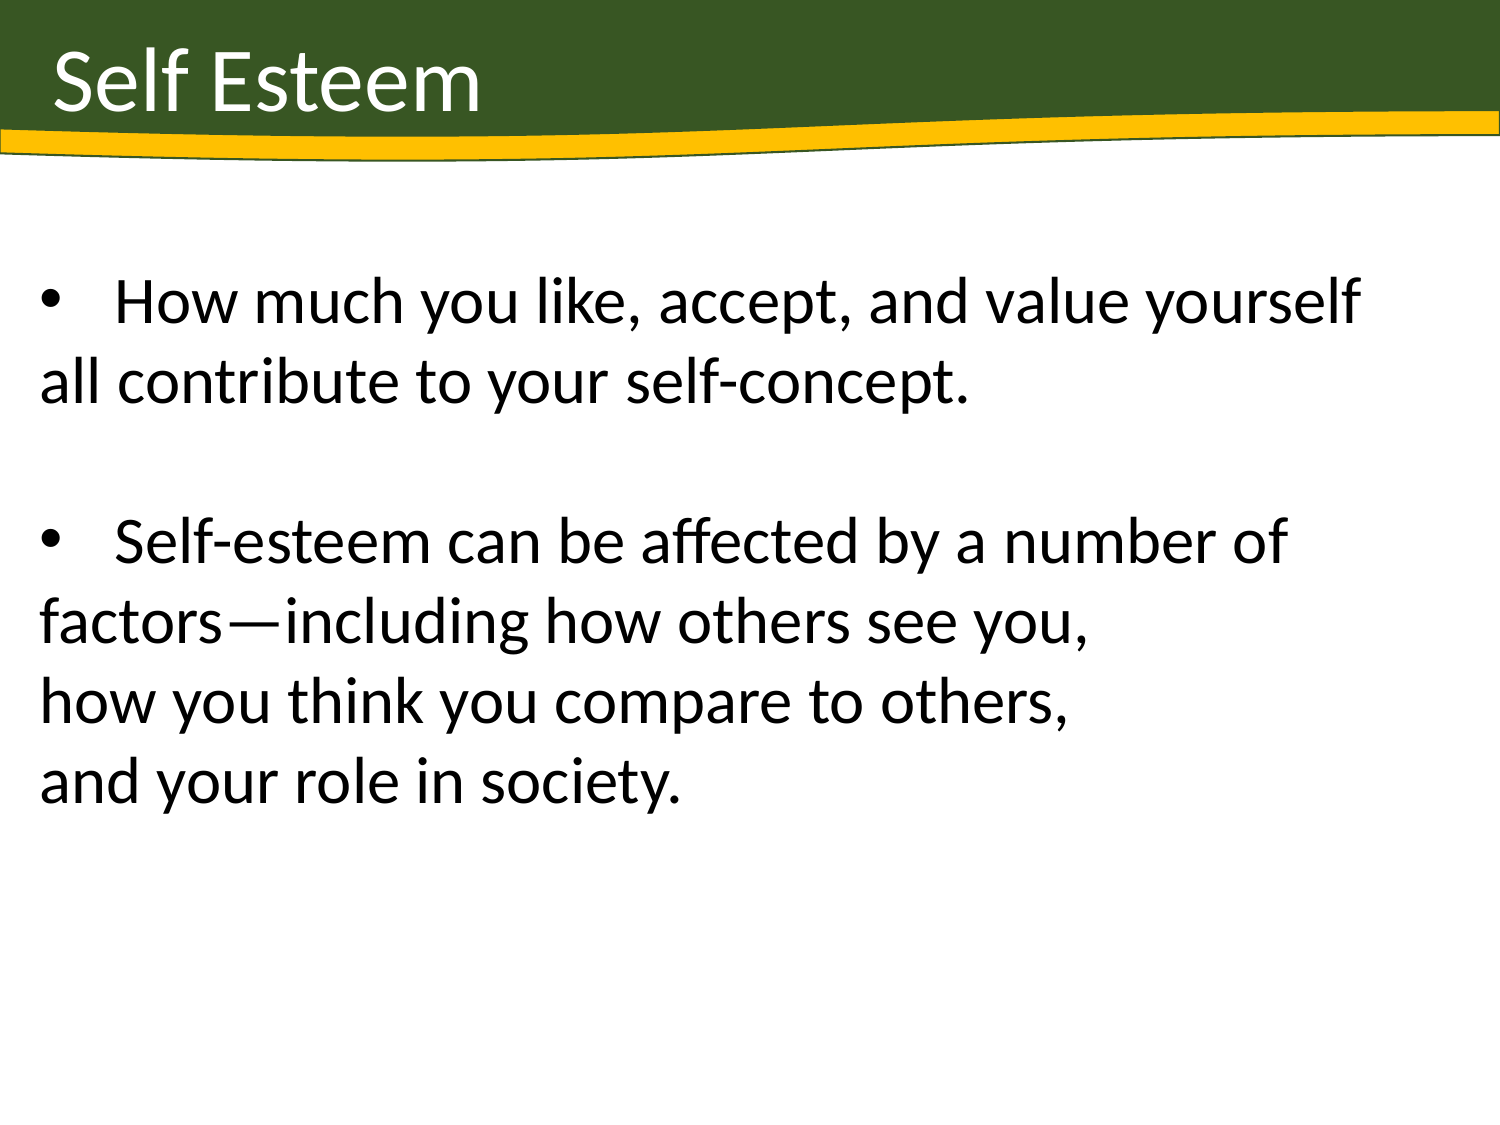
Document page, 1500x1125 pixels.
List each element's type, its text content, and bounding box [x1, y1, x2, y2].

text_box How much you like, accept, and value yourself all contribute to your self-concept. Self-esteem can be affected by a number of factors—including how others see you, how you think you compare to others, and your role in society. [24, 249, 1393, 825]
text_box Self Esteem [37, 12, 1458, 138]
